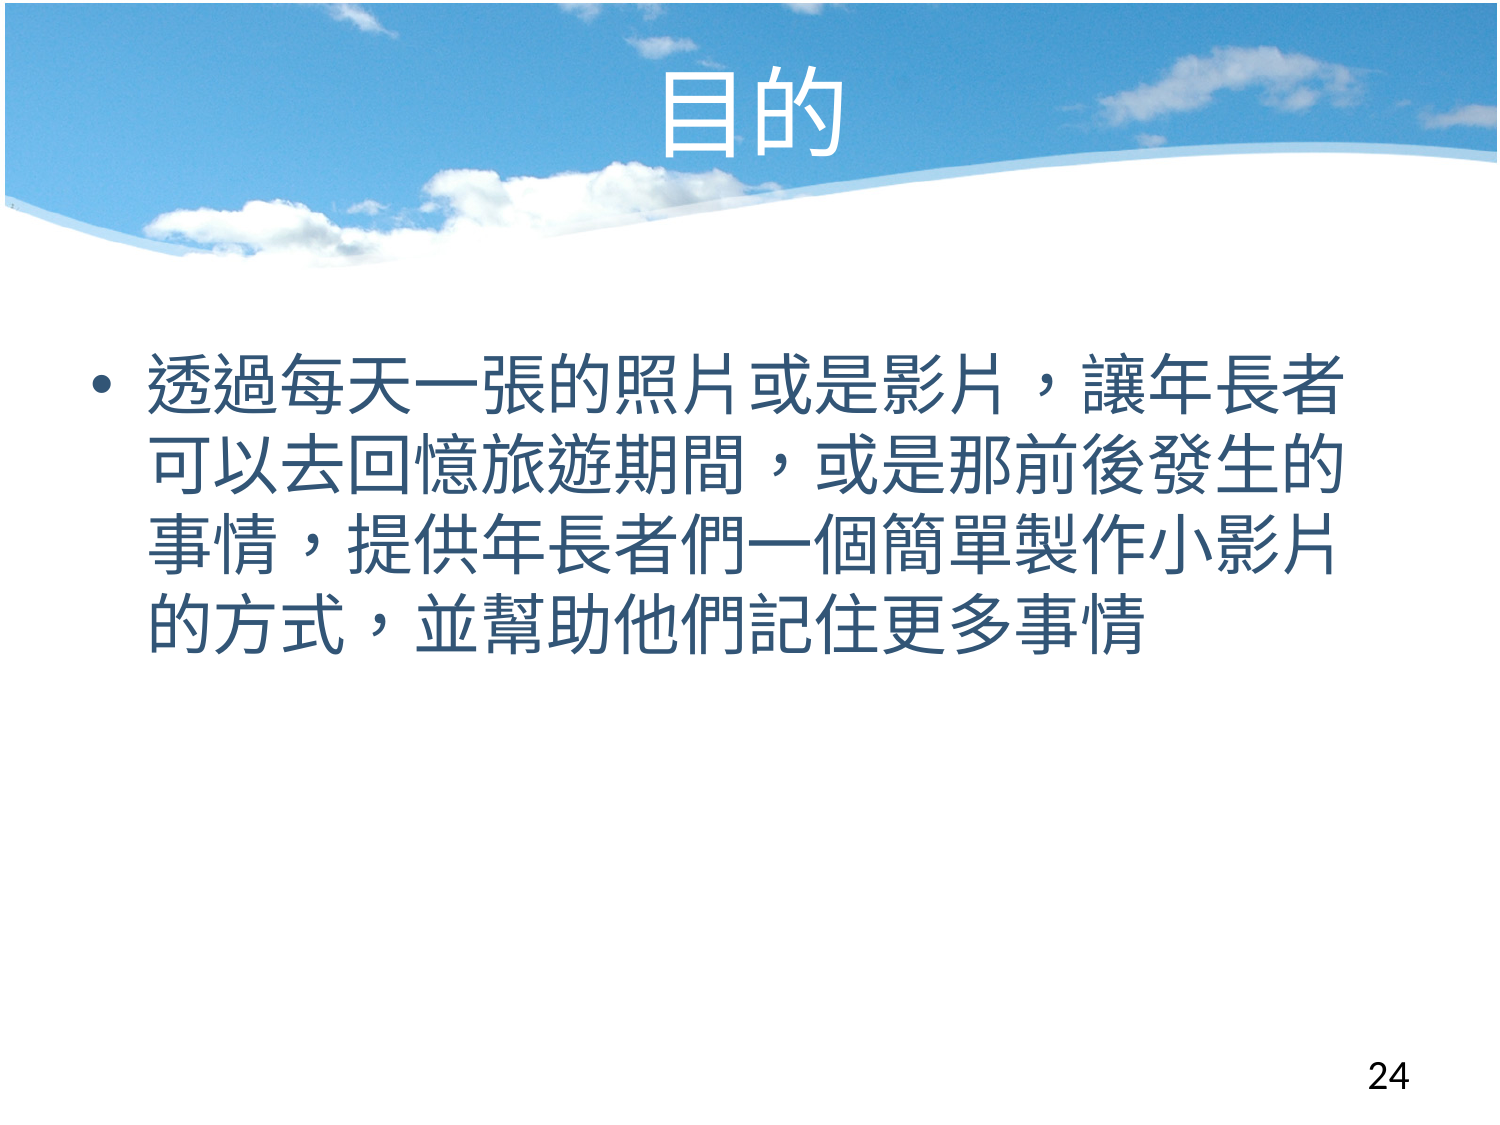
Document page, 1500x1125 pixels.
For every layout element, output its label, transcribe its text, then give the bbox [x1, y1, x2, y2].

list 透過每天一張的照片或是影片，讓年長者可以去回憶旅遊期間，或是那前後發生的事情，提供年長者們一個簡單製作小影片的方式，並幫助他們記住更多事情 [74, 335, 1426, 1079]
slide_number 24 [1074, 1042, 1425, 1103]
picture [0, 0, 1500, 1125]
title 目的 [74, 44, 1426, 177]
